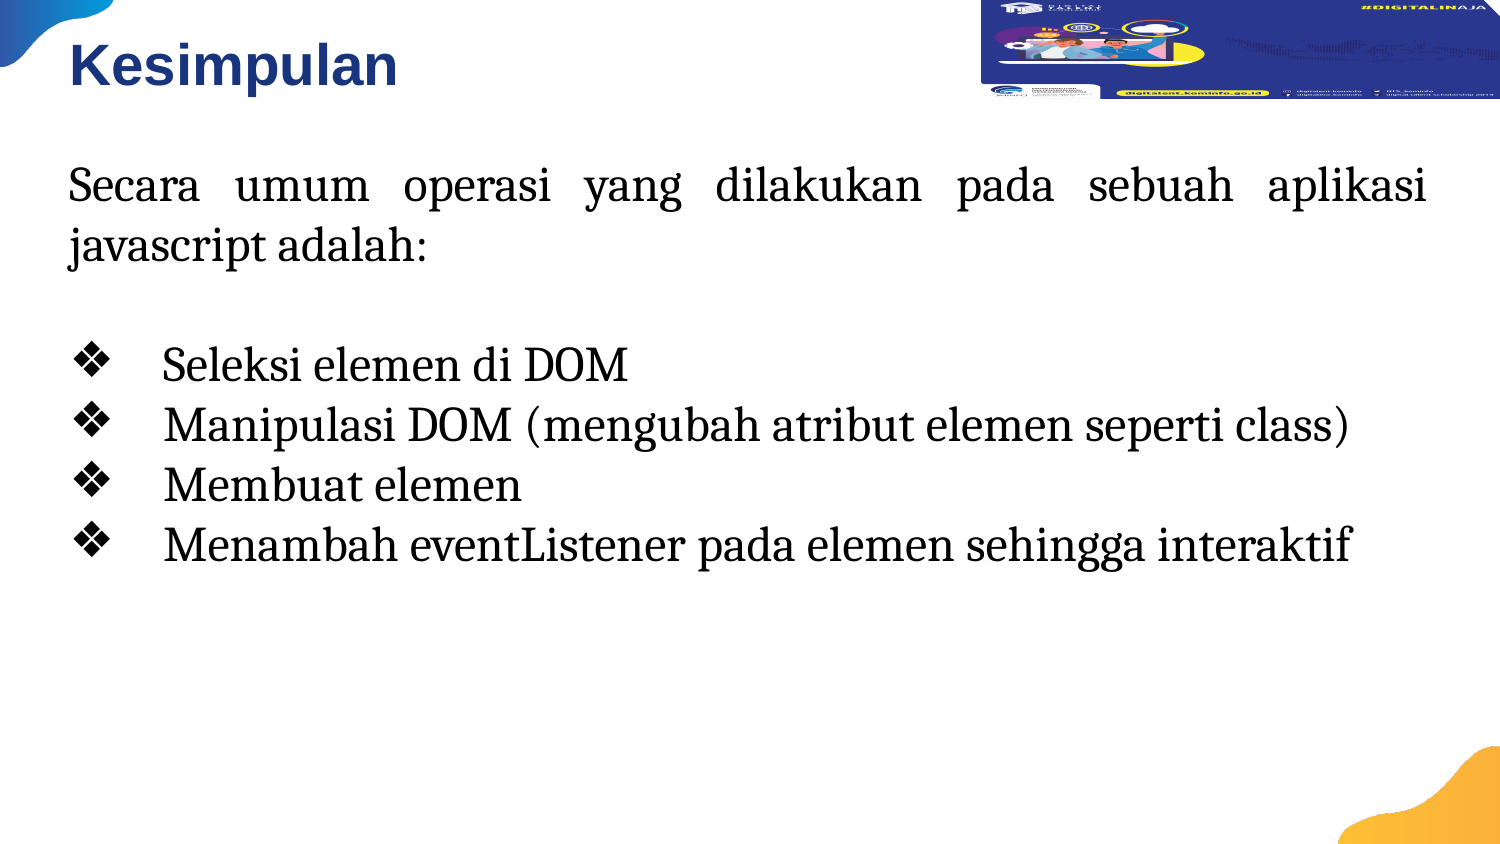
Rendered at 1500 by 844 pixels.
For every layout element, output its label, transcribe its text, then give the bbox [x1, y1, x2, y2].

text_box Kesimpulan [54, 19, 977, 105]
picture [1335, 738, 1500, 844]
picture [980, 0, 1500, 100]
text_box Secara umum operasi yang dilakukan pada sebuah aplikasi javascript adalah: Seleksi elemen di DOM Manipulasi DOM (mengubah atribut elemen seperti class) Membuat elemen Menambah eventListener pada elemen sehingga interaktif [54, 143, 1443, 579]
picture [0, 0, 115, 73]
